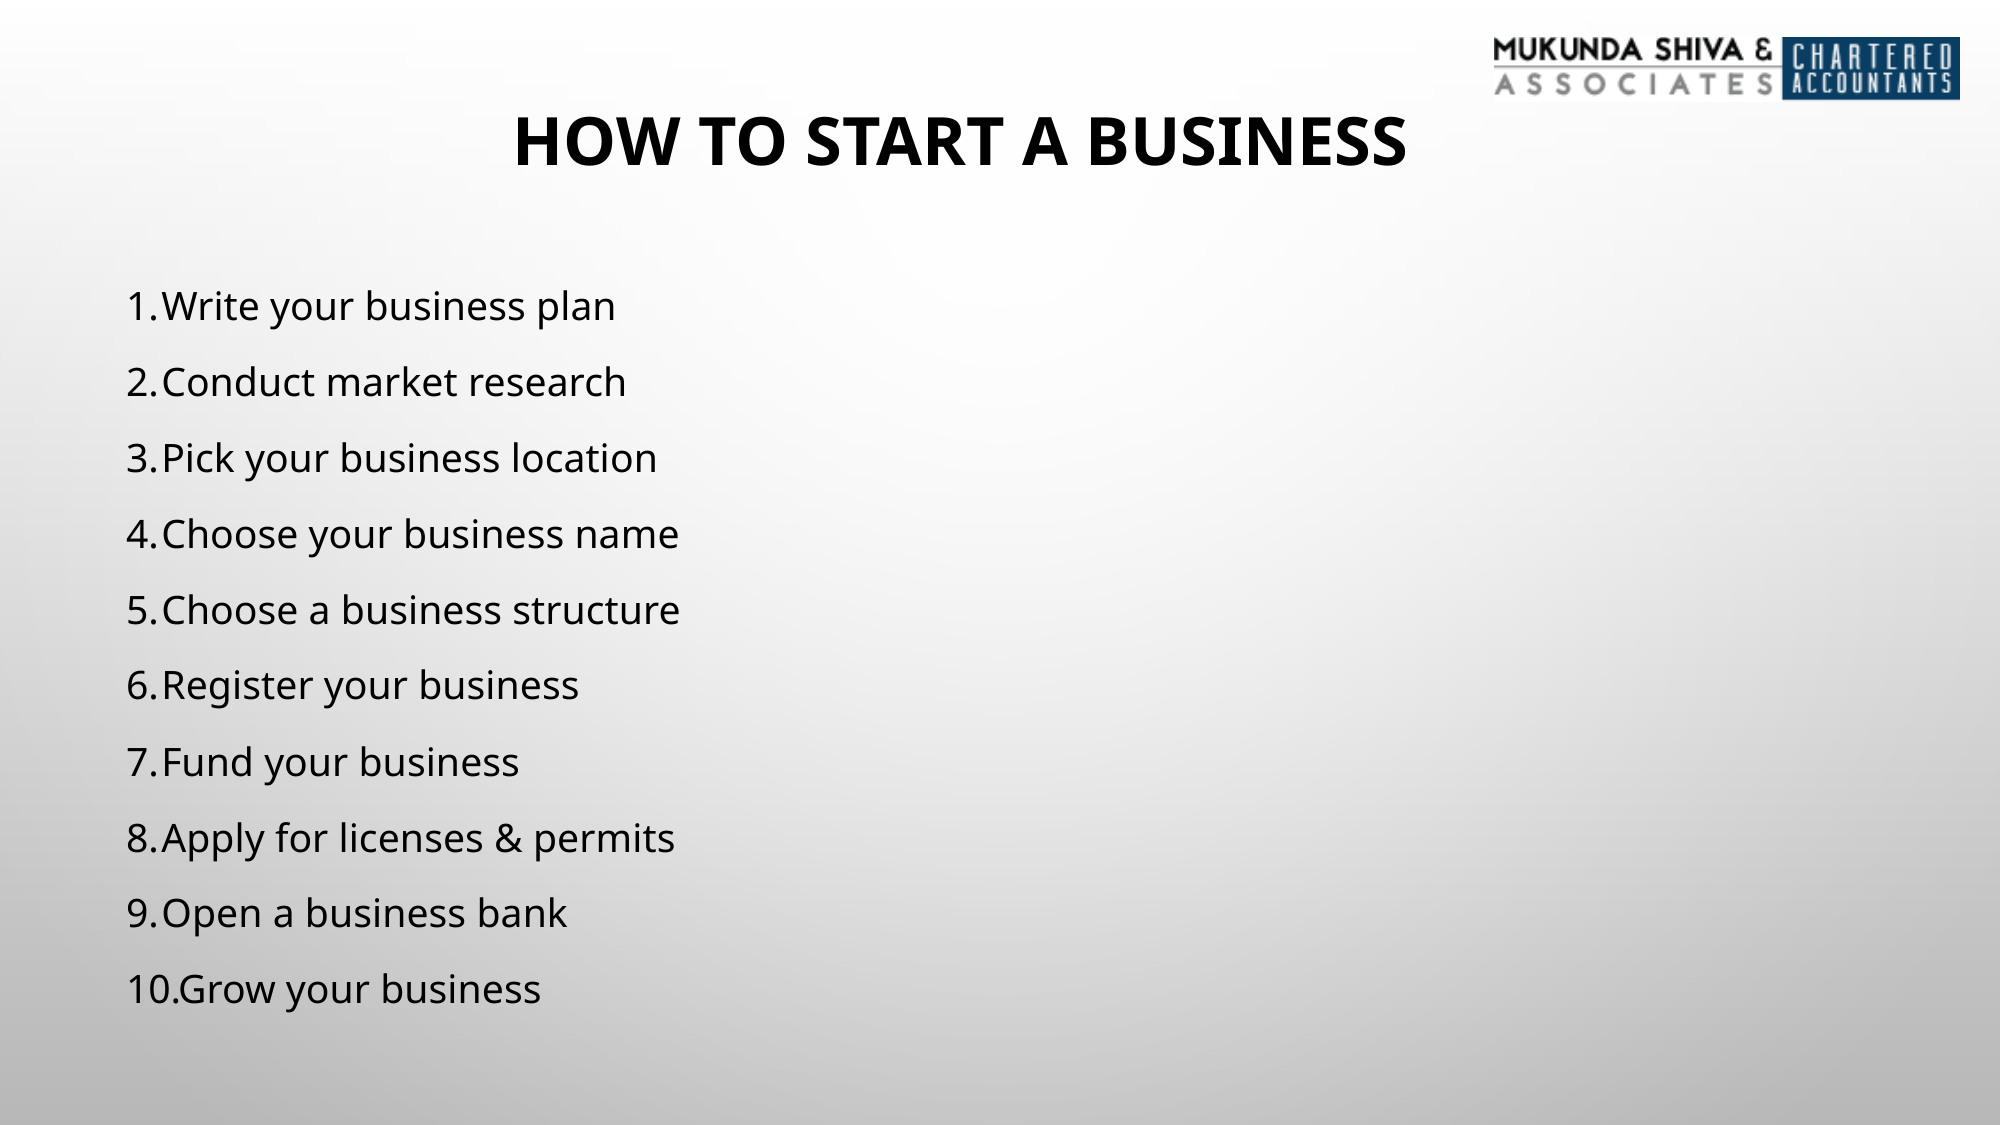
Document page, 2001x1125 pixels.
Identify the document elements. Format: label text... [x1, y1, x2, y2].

title HOW TO START A BUSINESS [111, 47, 1812, 241]
picture [0, 0, 2000, 1125]
list Write your business plan Conduct market research Pick your business location Choose your business name Choose a business structure Register your business Fund your business Apply for licenses & permits Open a business bank Grow your business [111, 264, 1784, 1025]
